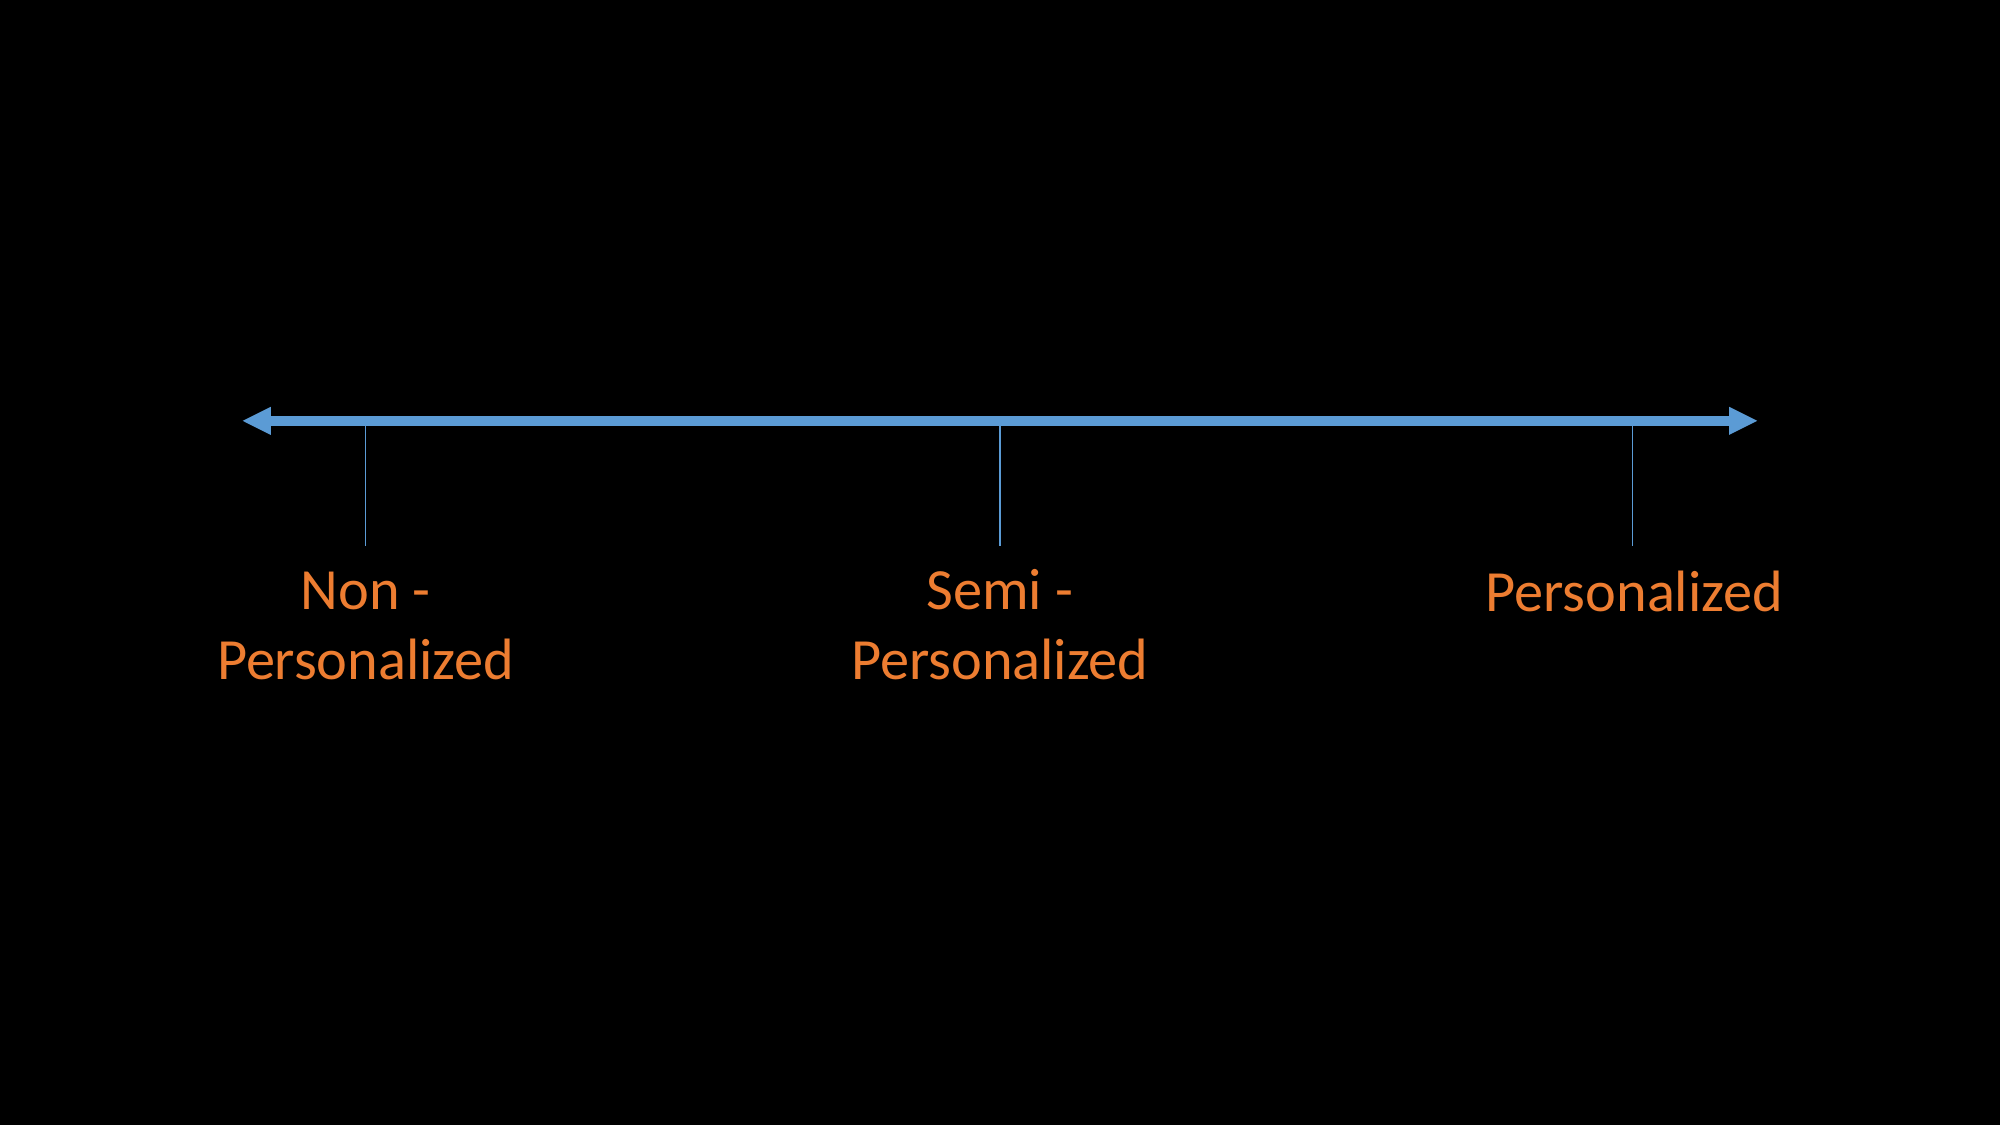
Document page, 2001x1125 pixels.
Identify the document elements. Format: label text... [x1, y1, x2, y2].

text_box Personalized [1416, 545, 1853, 696]
text_box Semi - Personalized [782, 545, 1218, 696]
text_box Non - Personalized [147, 545, 584, 696]
